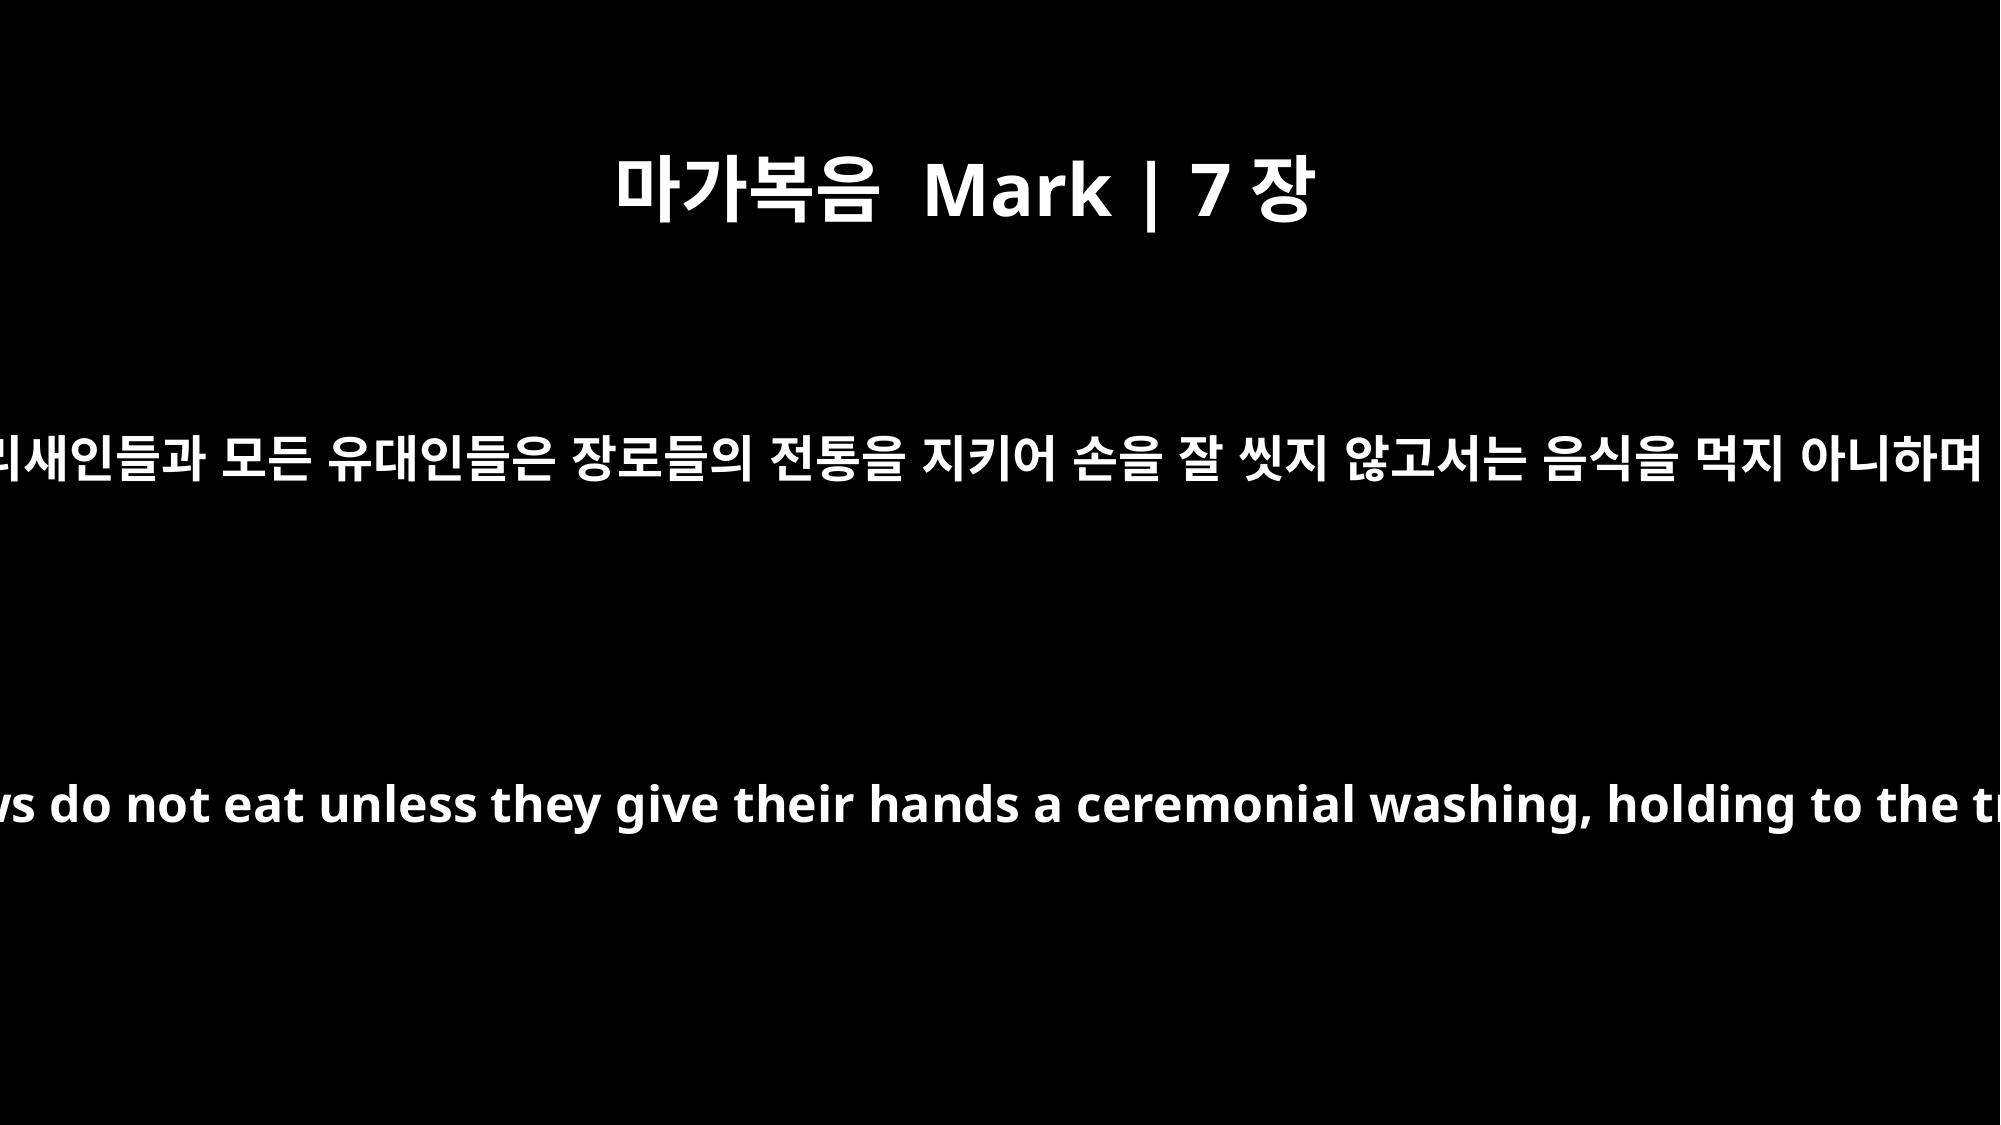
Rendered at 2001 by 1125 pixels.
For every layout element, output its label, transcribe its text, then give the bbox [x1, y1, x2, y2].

text_box 마가복음 Mark | 7장 [599, 136, 1333, 239]
text_box (The Pharisees and all the Jews do not eat unless they give their hands a ceremonial washing, holding to the tradition of the elders. [0, 764, 2000, 840]
text_box 3 바리새인들과 모든 유대인들은 장로들의 전통을 지키어 손을 잘 씻지 않고서는 음식을 먹지 아니하며 [0, 359, 2000, 495]
